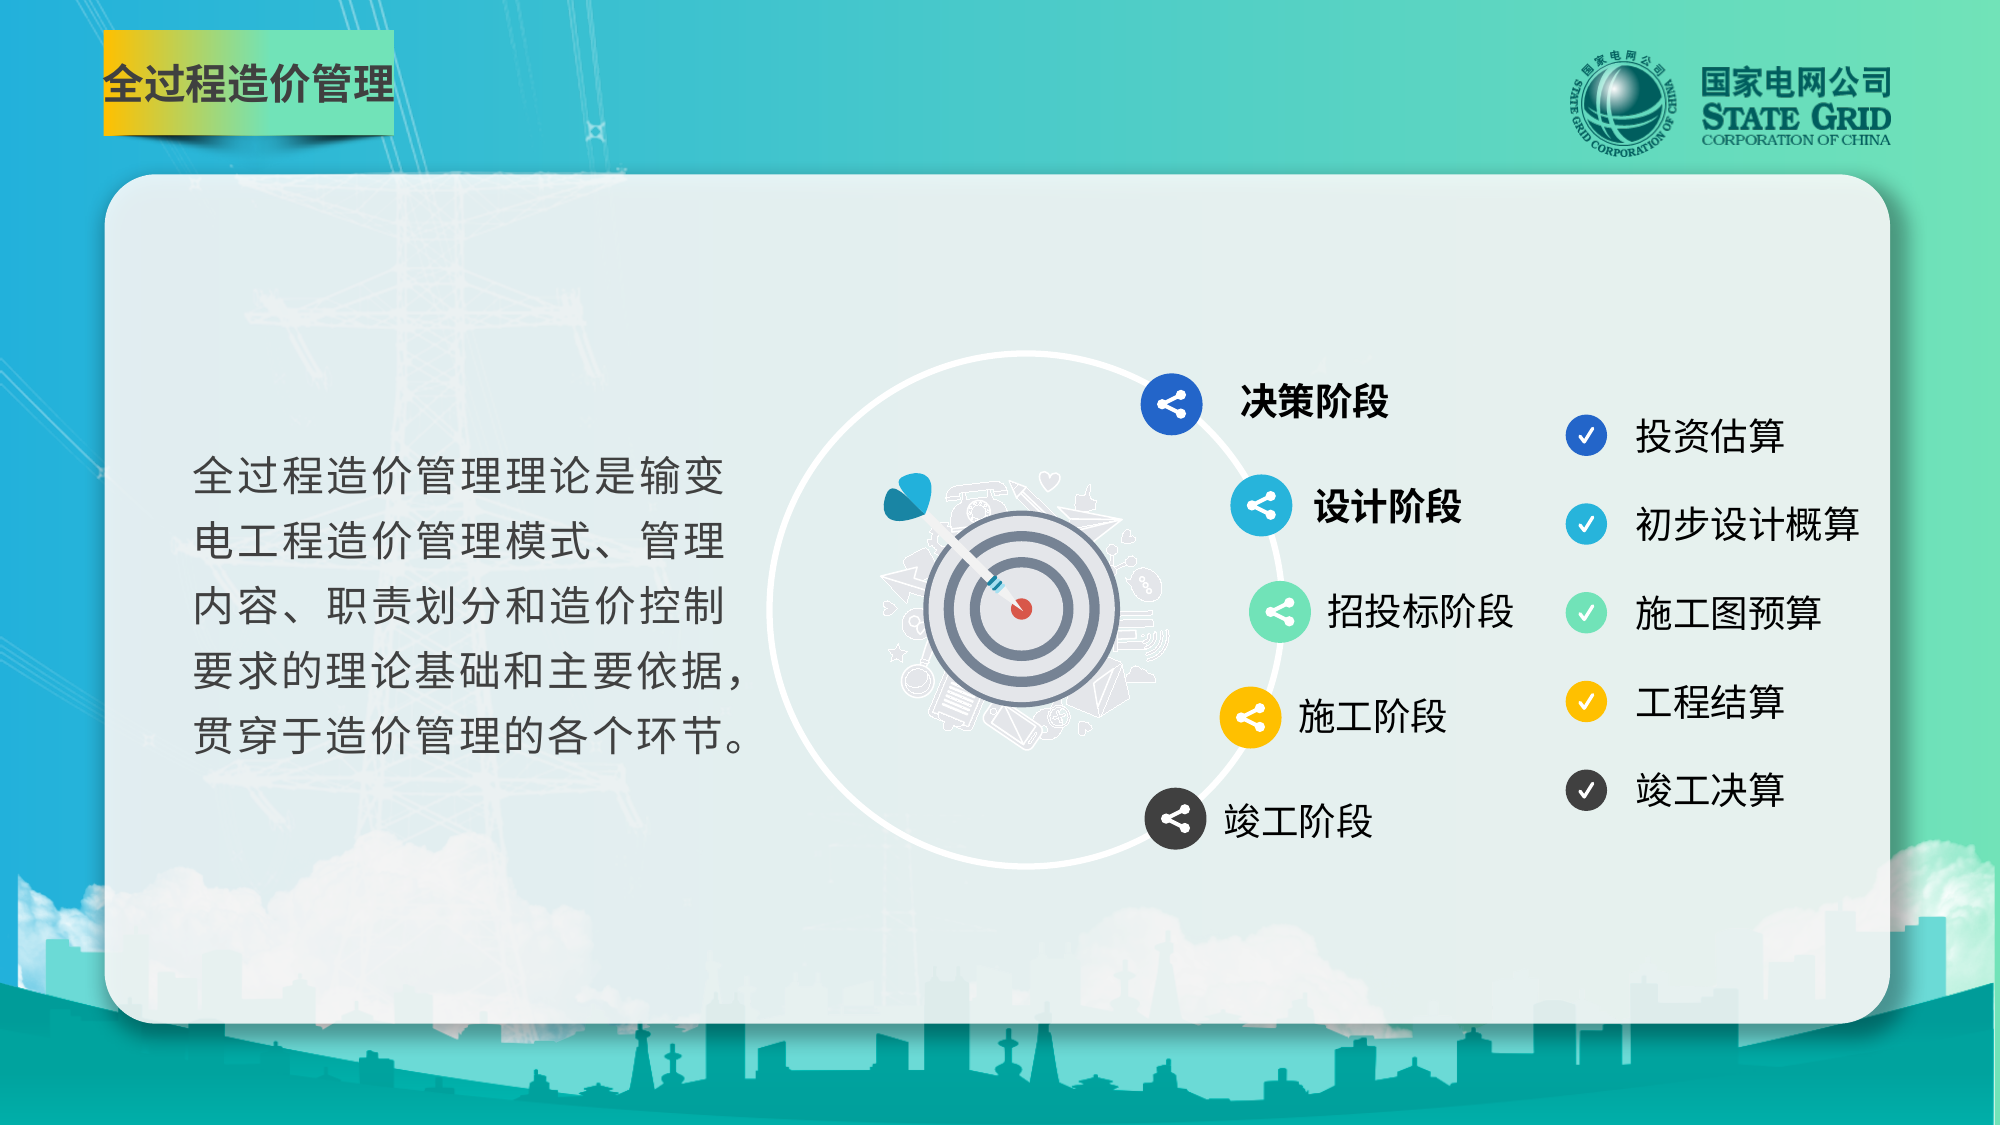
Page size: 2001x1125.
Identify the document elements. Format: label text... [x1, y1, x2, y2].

picture [0, 0, 1995, 1125]
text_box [1565, 582, 1840, 644]
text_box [86, 30, 412, 172]
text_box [1565, 494, 1878, 555]
picture [1570, 50, 1891, 157]
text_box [1565, 671, 1802, 732]
text_box 全过程造价管理理论是输变电工程造价管理模式、管理内容、职责划分和造价控制要求的理论基础和主要依据，贯穿于造价管理的各个环节。 [177, 427, 741, 768]
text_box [1565, 405, 1802, 467]
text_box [769, 353, 1531, 867]
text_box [1565, 759, 1802, 821]
